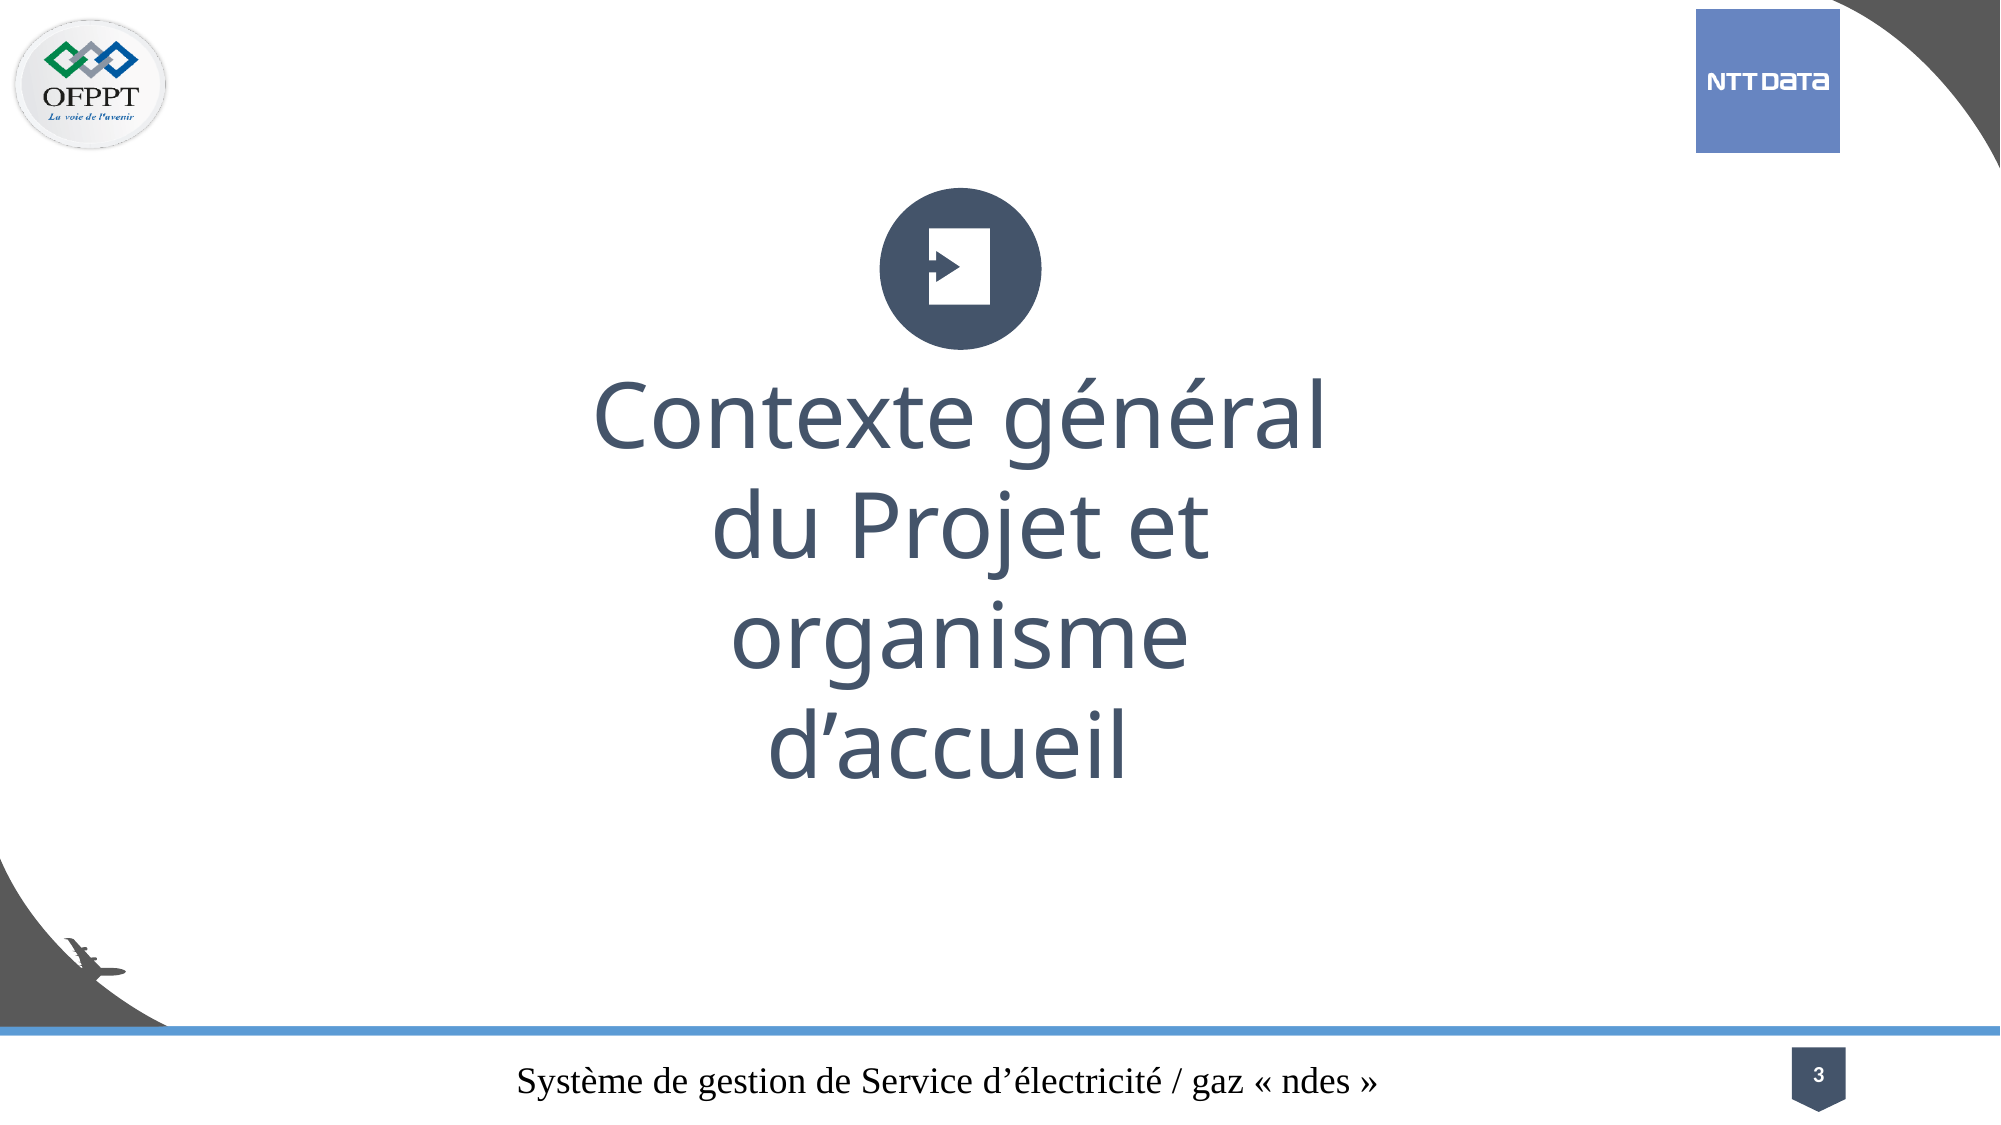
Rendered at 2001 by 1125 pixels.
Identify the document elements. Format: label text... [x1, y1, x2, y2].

picture [8, 14, 172, 154]
text_box 3 [1790, 1046, 1847, 1114]
text_box [878, 186, 1043, 351]
footer Système de gestion de Service d’électricité / gaz « ndes » [473, 1049, 1423, 1109]
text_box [0, 858, 168, 1027]
text_box [929, 228, 990, 305]
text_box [1831, 0, 2000, 168]
picture [1696, 9, 1840, 153]
text_box Contexte général du Projet et organisme d’accueil [563, 349, 1358, 805]
